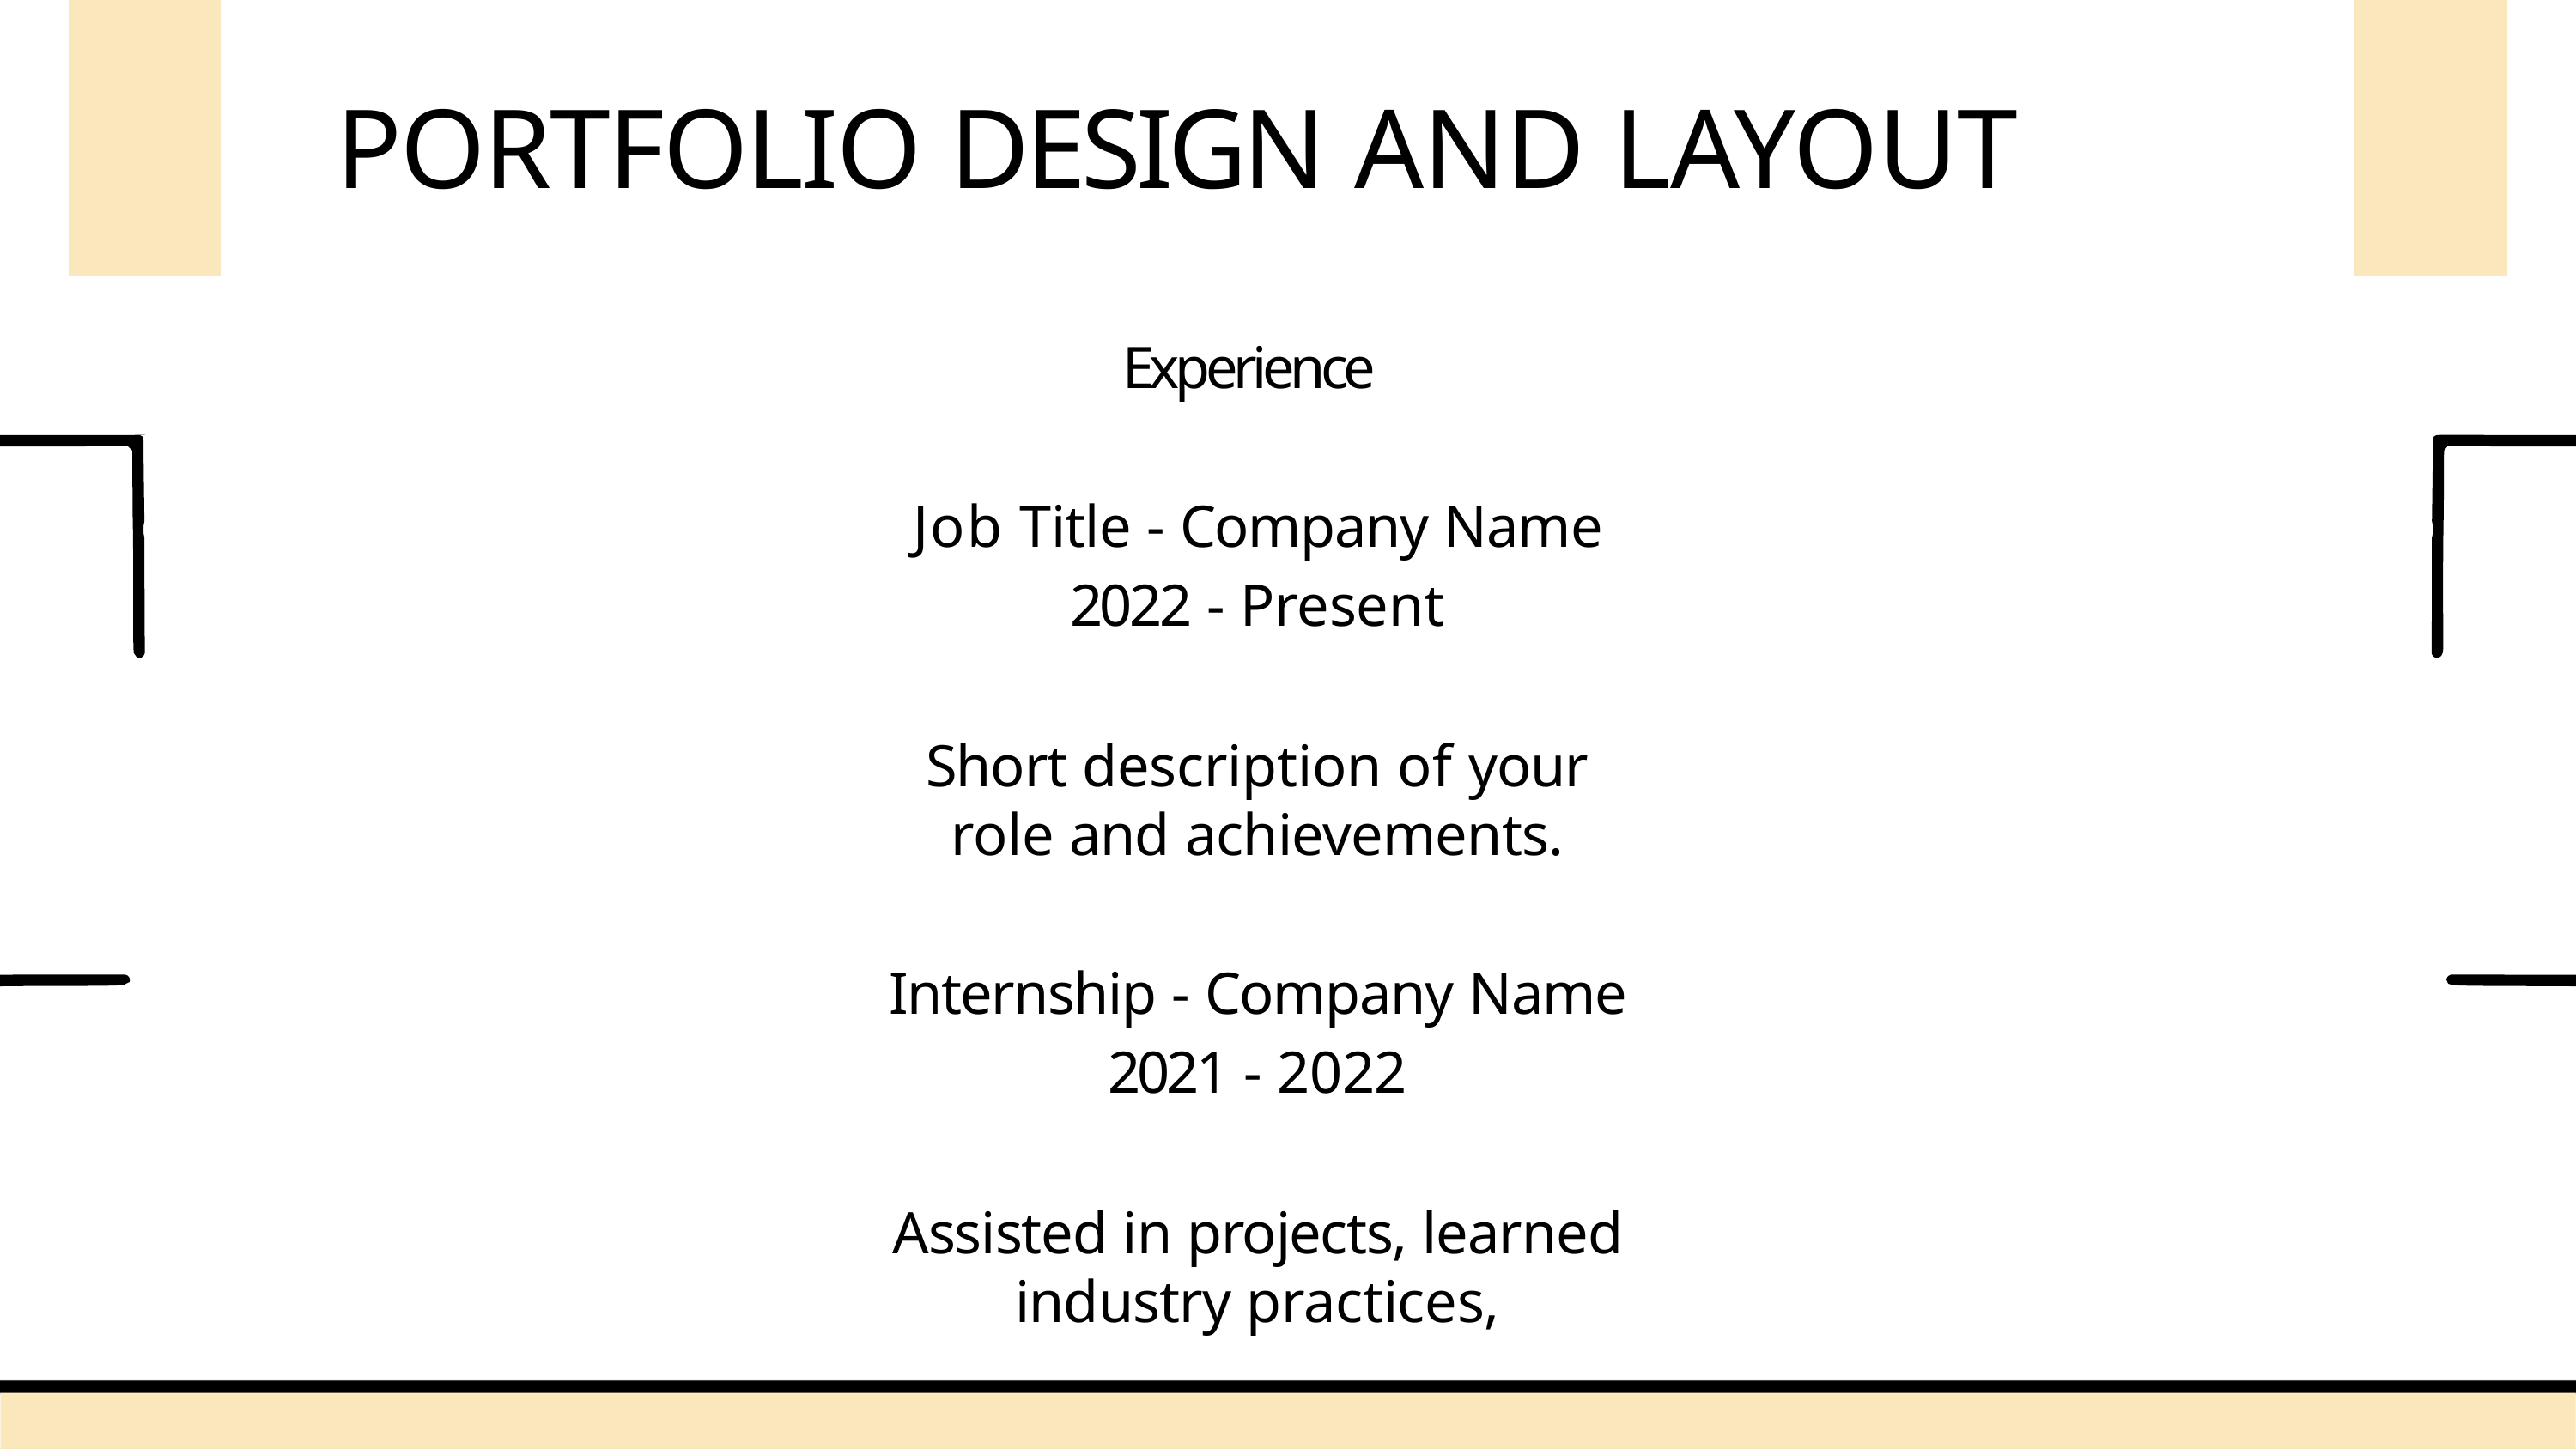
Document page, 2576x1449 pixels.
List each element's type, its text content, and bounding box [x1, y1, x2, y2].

picture [2354, 0, 2507, 276]
picture [69, 0, 219, 276]
title PORTFOLIO DESIGN AND LAYOUT [219, 0, 2328, 322]
picture [0, 1371, 2576, 1449]
text_box Experience Job Title - Company Name 2022 - Present Short description of your role and achievements. Internship - Company Name 2021 - 2022 Assisted in projects, learned industry practices, [571, 330, 1927, 1334]
